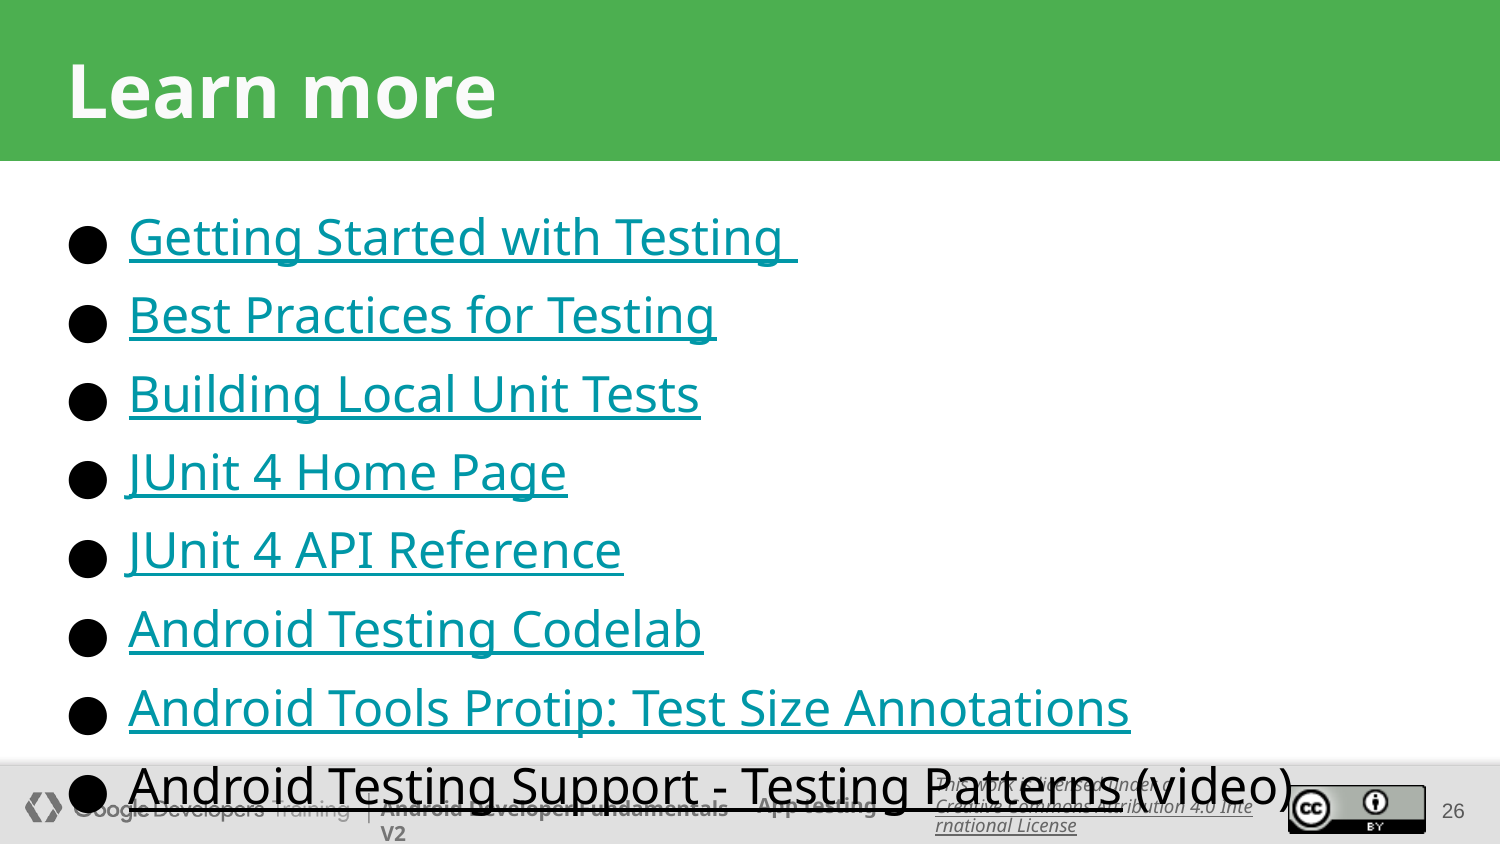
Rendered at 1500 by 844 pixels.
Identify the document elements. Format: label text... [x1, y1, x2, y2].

list Getting Started with Testing Best Practices for Testing Building Local Unit Tests JUnit 4 Home Page JUnit 4 API Reference Android Testing Codelab Android Tools Protip: Test Size Annotations Android Testing Support - Testing Patterns (video) [38, 179, 1466, 755]
slide_number ‹#› [1389, 777, 1480, 842]
picture [0, 161, 1500, 844]
title Learn more [51, 28, 1449, 122]
